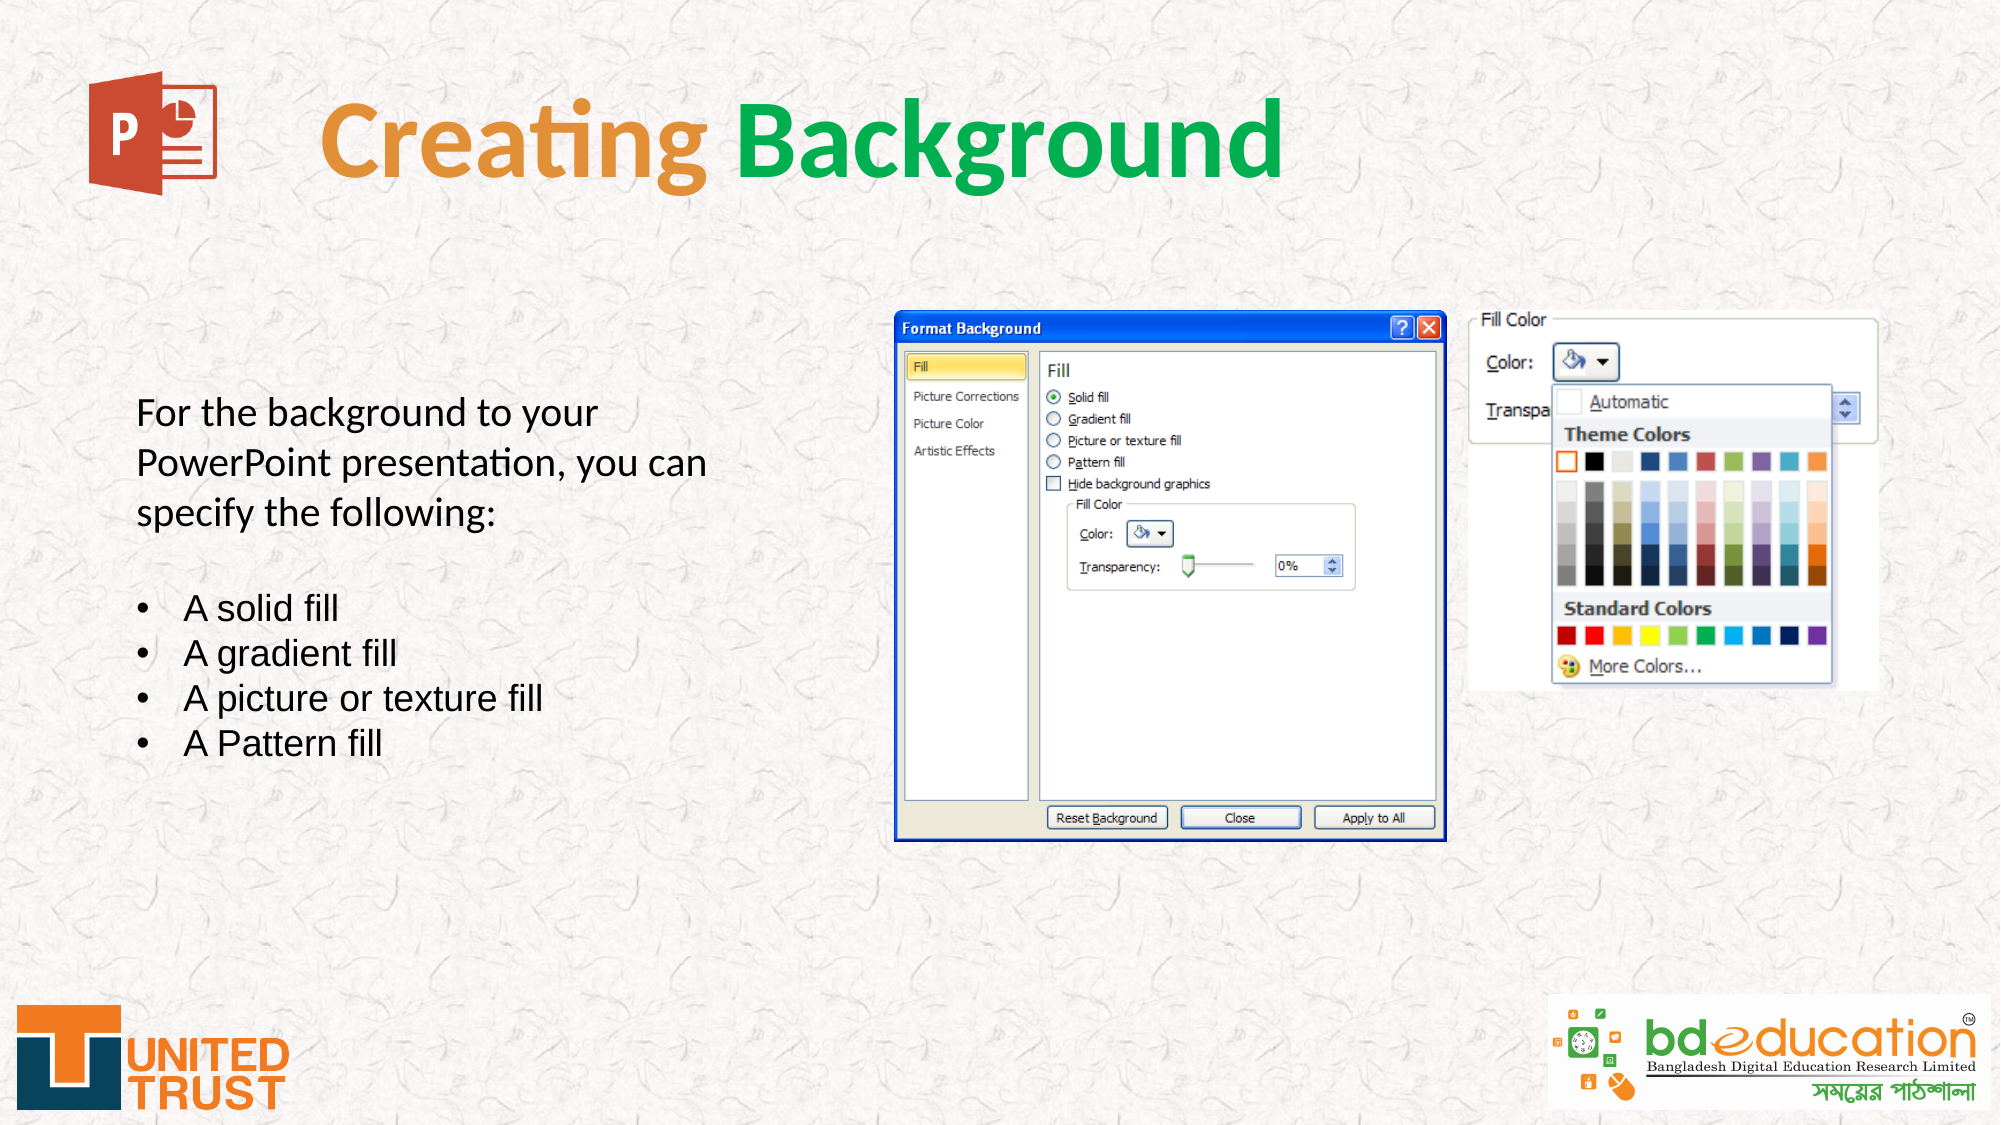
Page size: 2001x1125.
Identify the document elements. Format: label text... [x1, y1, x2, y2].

text_box For the background to your PowerPoint presentation, you can specify the following: A solid fill A gradient fill A picture or texture fill A Pattern fill [121, 376, 747, 772]
picture [0, 0, 2001, 1125]
text_box Creating Background [305, 57, 2000, 208]
